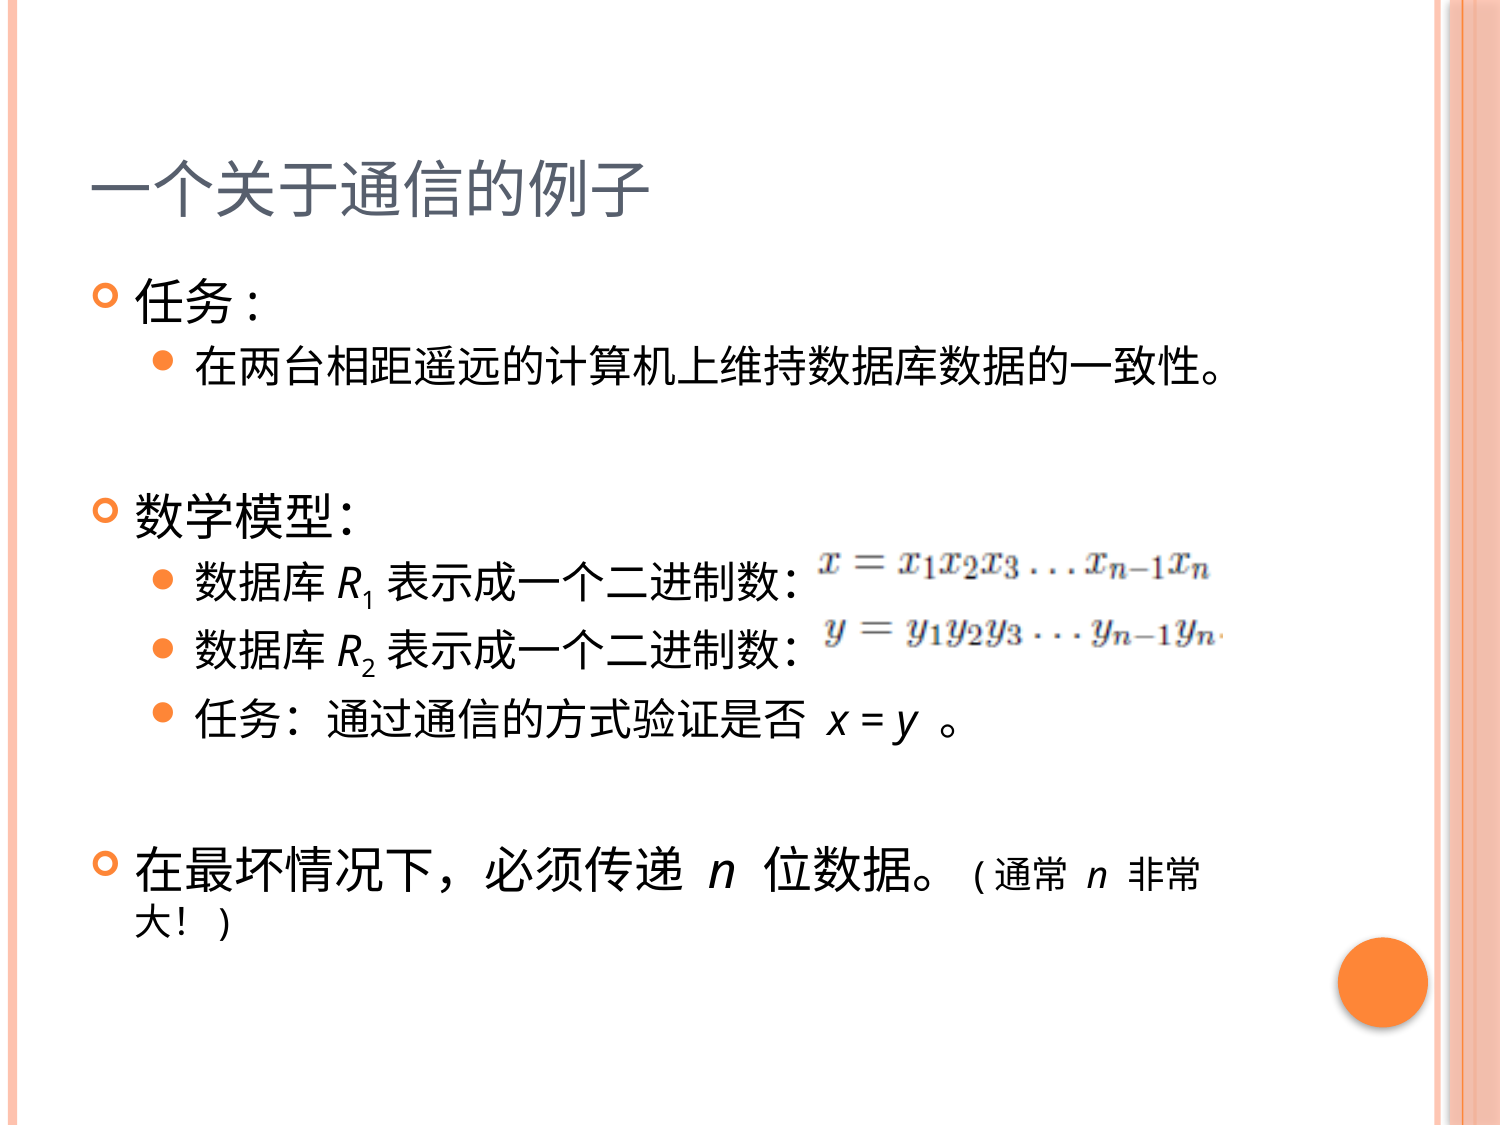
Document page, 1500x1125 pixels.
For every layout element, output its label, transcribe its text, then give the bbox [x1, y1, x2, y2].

picture [808, 609, 1223, 658]
title 一个关于通信的例子 [75, 45, 1300, 233]
picture [808, 538, 1235, 599]
list 任务: 在两台相距遥远的计算机上维持数据库数据的一致性。 数学模型： 数据库R1表示成一个二进制数： 数据库R2表示成一个二进制数： 任务：通过通信的方式验证是否 x = y 。 在最坏情况下，必须传递 n 位数据。(通常 n 非常大！) [75, 262, 1300, 1062]
